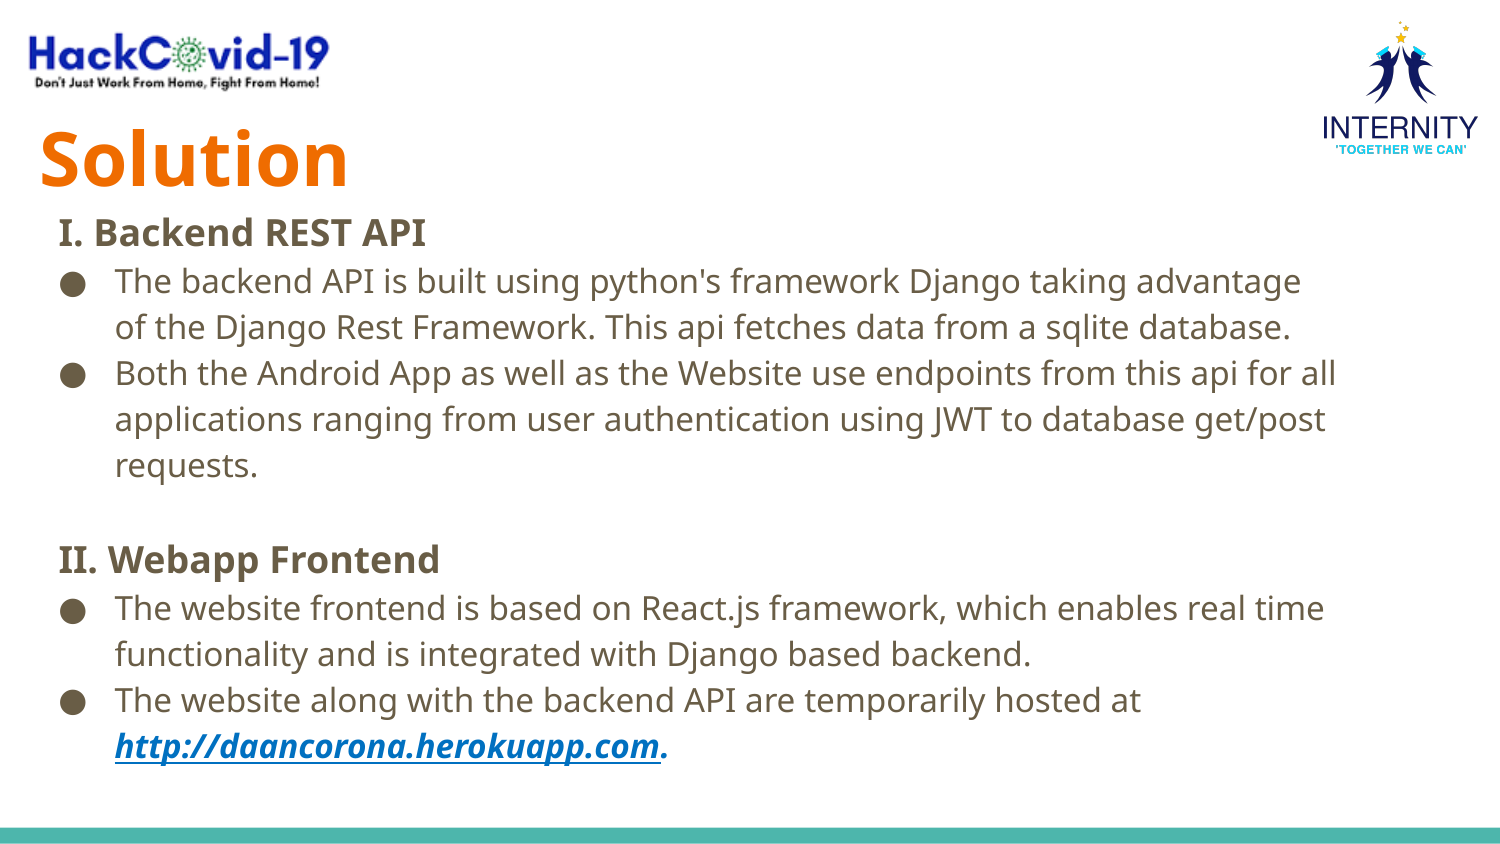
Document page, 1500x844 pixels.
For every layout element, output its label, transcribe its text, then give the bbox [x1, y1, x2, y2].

title Solution [24, 96, 1423, 191]
picture [24, 21, 337, 93]
text_box I. Backend REST API The backend API is built using python's framework Django taking advantage of the Django Rest Framework. This api fetches data from a sqlite database. Both the Android App as well as the Website use endpoints from this api for all applications ranging from user authentication using JWT to database get/post requests. II. Webapp Frontend The website frontend is based on React.js framework, which enables real time functionality and is integrated with Django based backend. The website along with the backend API are temporarily hosted at http://daancorona.herokuapp.com. [24, 195, 1358, 844]
picture [1323, 21, 1478, 154]
